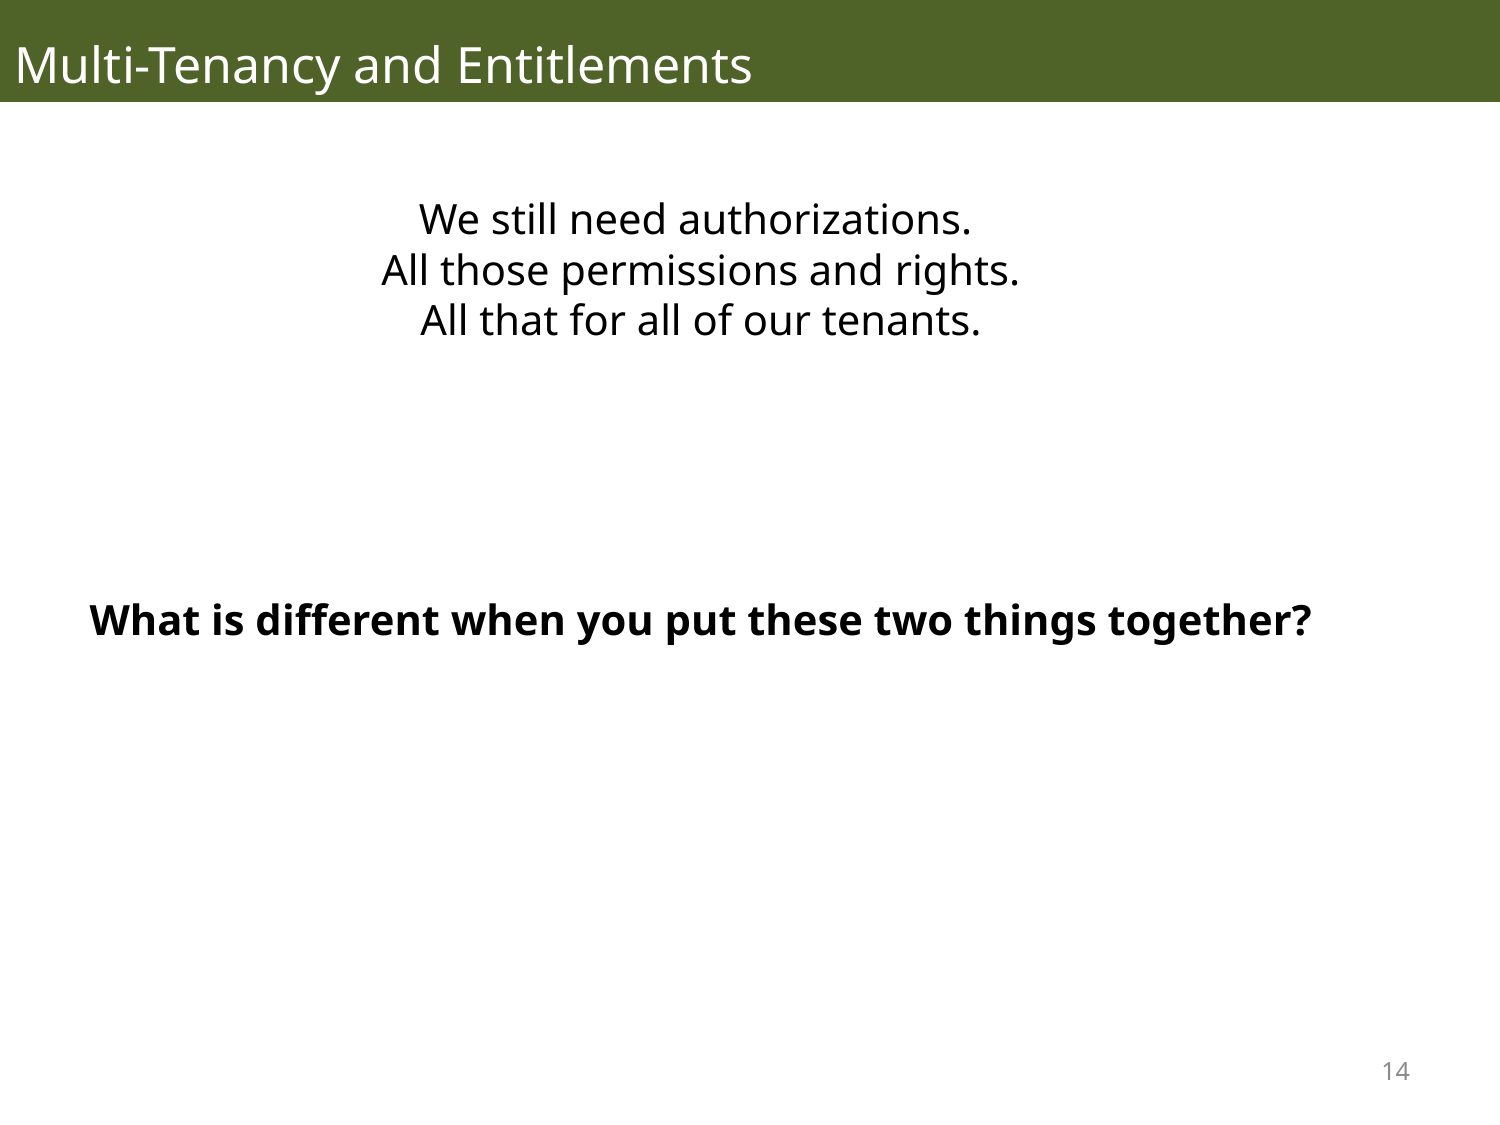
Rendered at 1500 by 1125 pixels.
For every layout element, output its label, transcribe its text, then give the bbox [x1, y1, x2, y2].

text_box We still need authorizations. All those permissions and rights. All that for all of our tenants. What is different when you put these two things together? [56, 185, 1346, 696]
text_box Multi-Tenancy and Entitlements [0, 0, 1500, 102]
slide_number 14 [1074, 1042, 1425, 1103]
